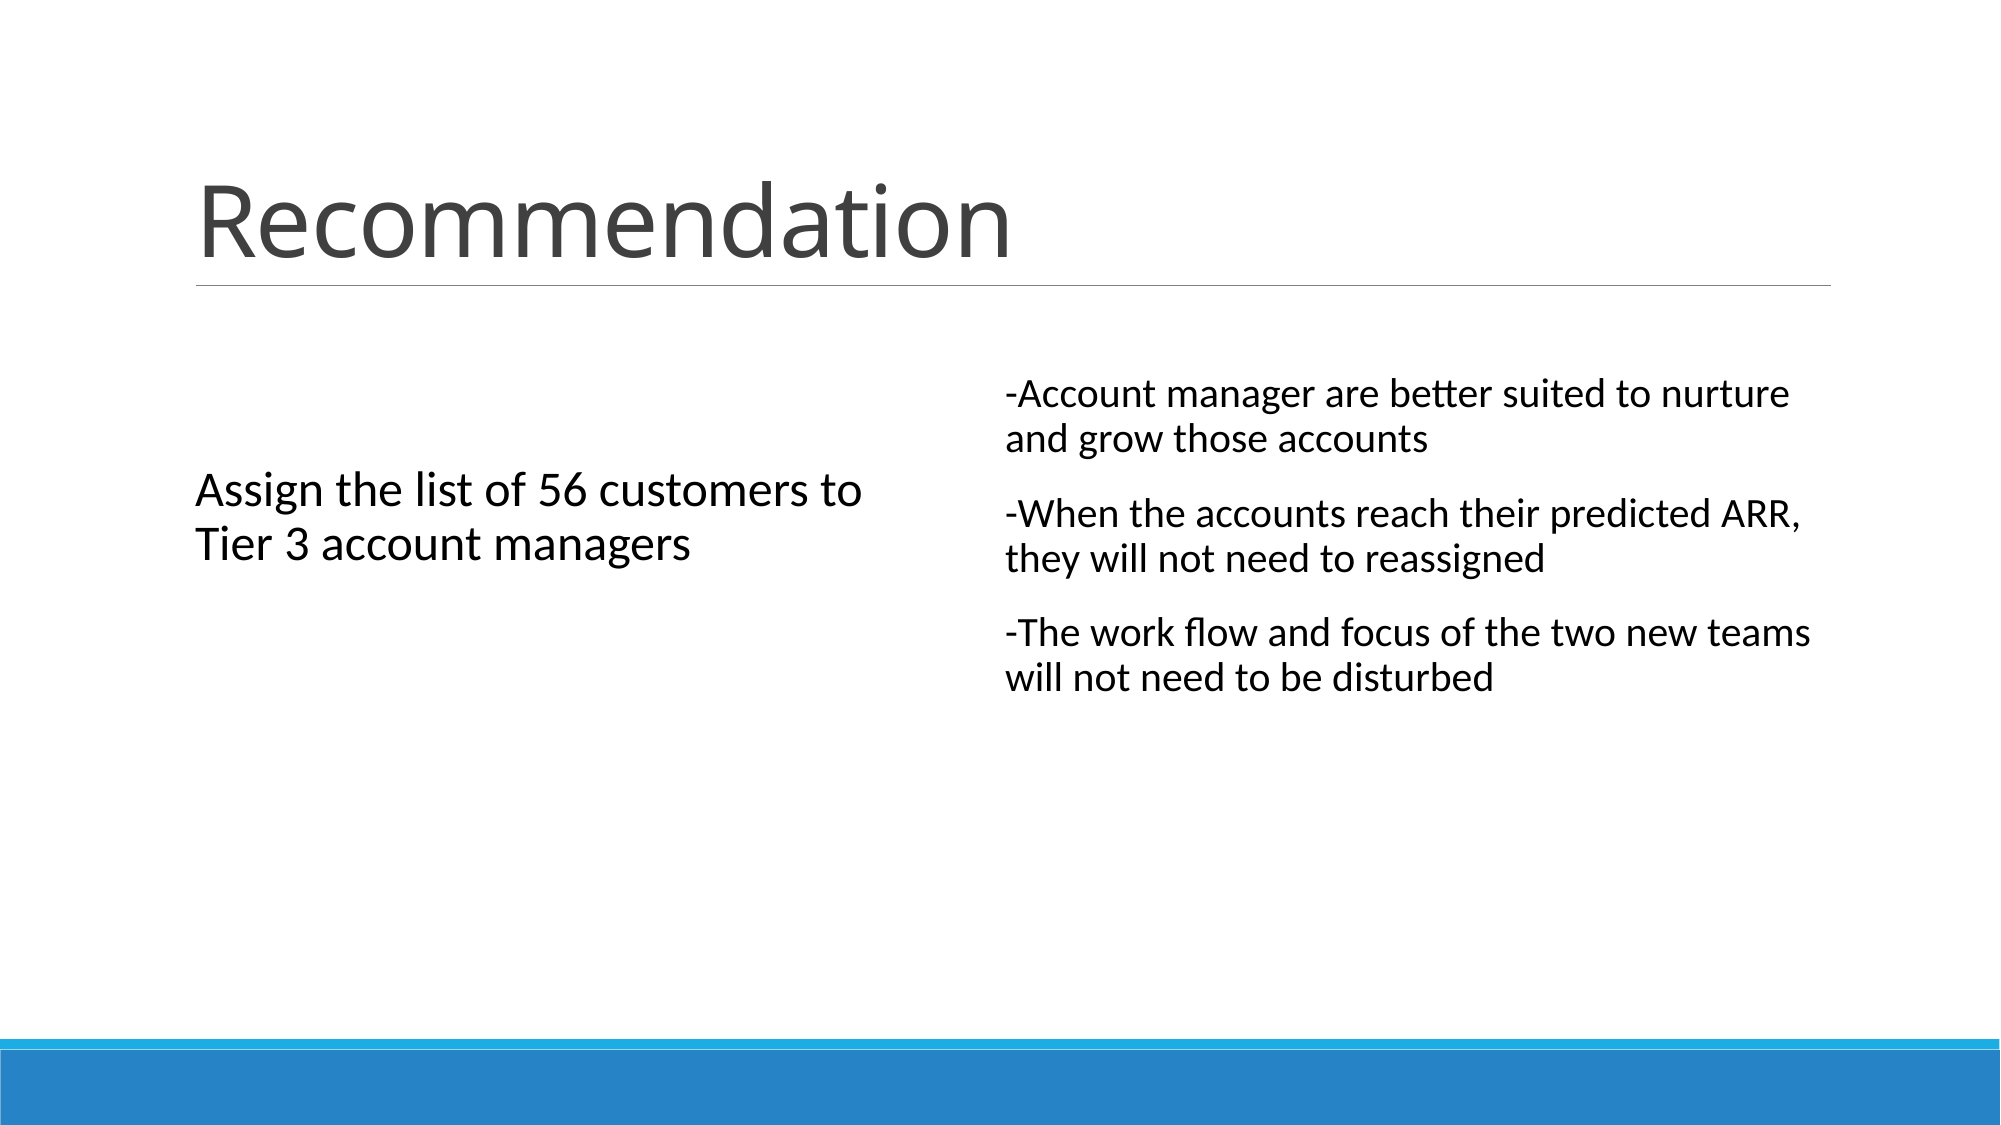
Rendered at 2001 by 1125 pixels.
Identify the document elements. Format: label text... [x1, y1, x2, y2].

text_box Assign the list of 56 customers to Tier 3 account managers [180, 302, 898, 963]
text_box -Account manager are better suited to nurture and grow those accounts -When the accounts reach their predicted ARR, they will not need to reassigned -The work flow and focus of the two new teams will not need to be disturbed [1005, 284, 1845, 945]
title Recommendation [180, 47, 1830, 285]
